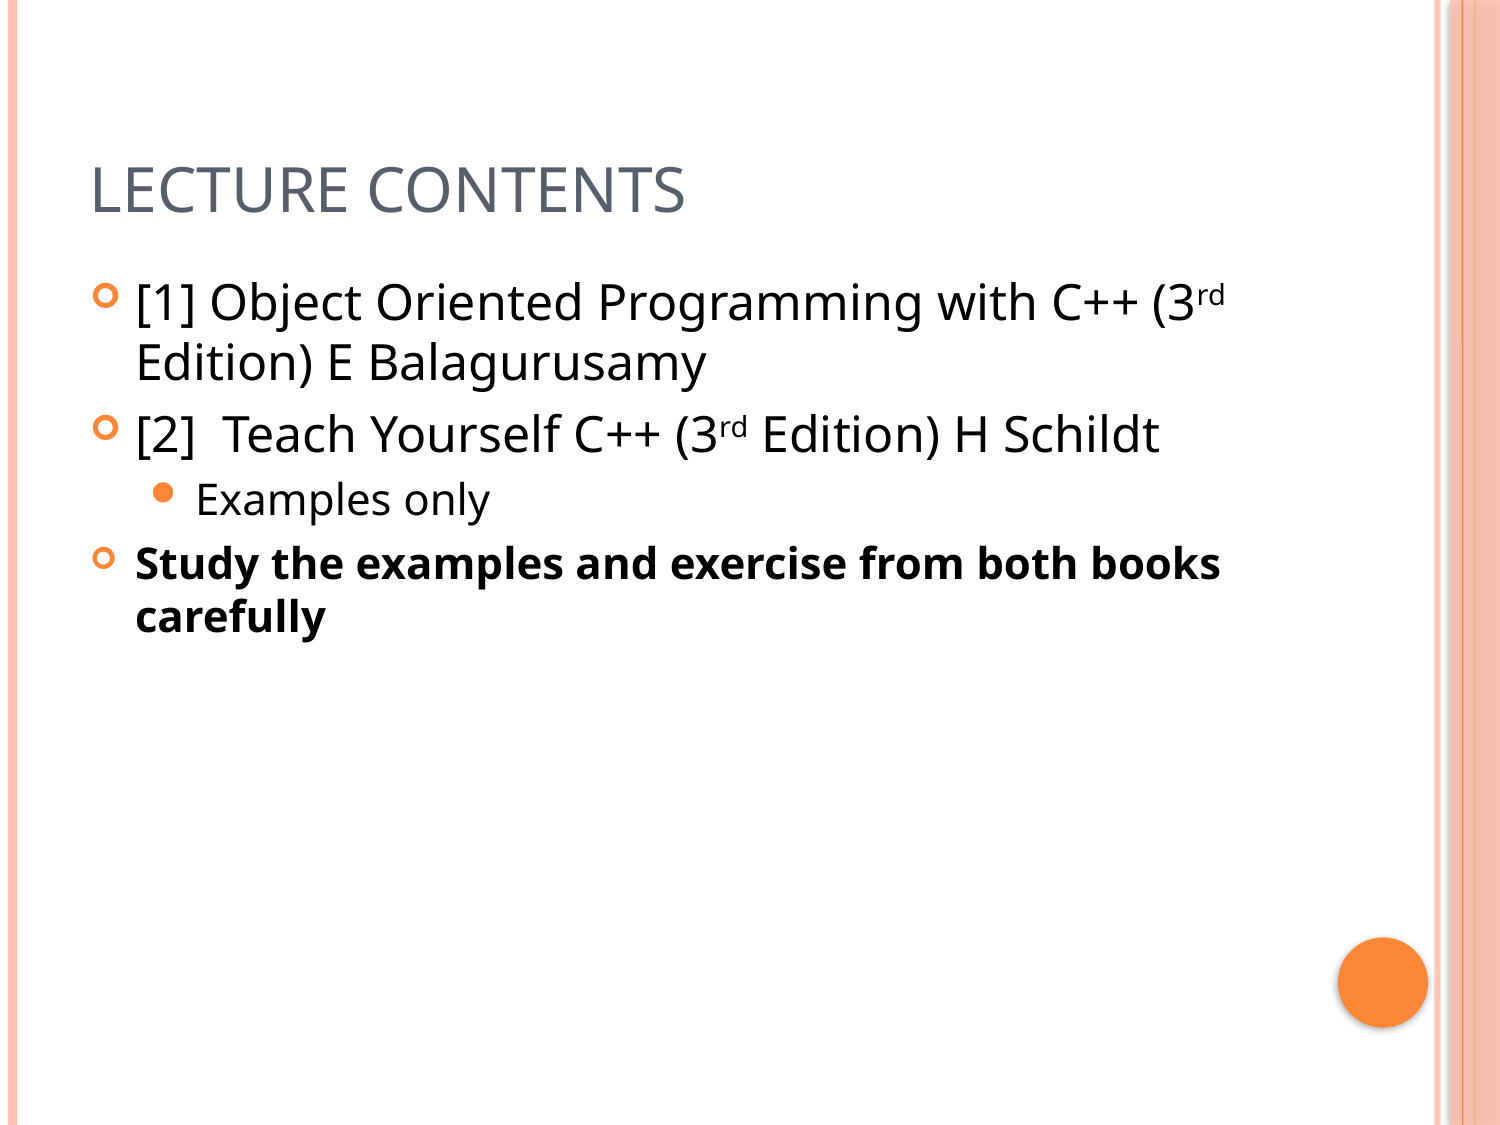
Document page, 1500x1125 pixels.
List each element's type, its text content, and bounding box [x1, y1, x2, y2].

title Lecture Contents [75, 45, 1300, 233]
list [1] Object Oriented Programming with C++ (3rd Edition) E Balagurusamy [2] Teach Yourself C++ (3rd Edition) H Schildt Examples only Study the examples and exercise from both books carefully [75, 262, 1300, 1062]
